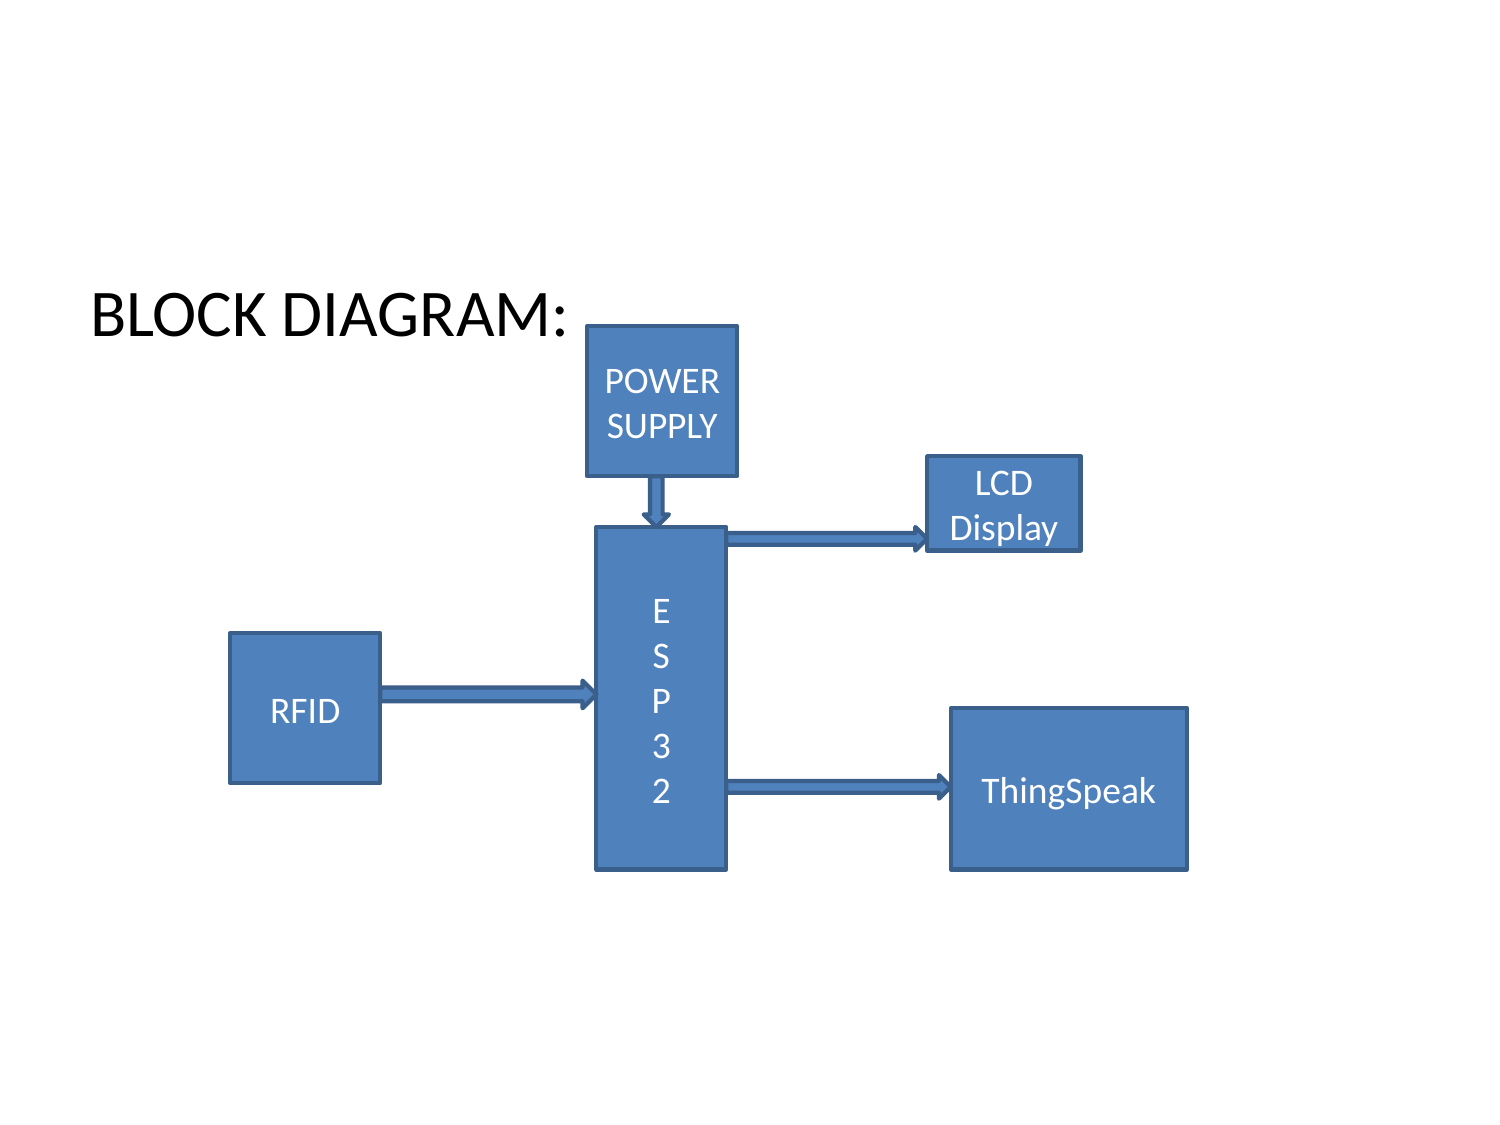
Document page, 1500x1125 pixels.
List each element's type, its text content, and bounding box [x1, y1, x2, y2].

text_box [641, 474, 671, 530]
text_box POWER SUPPLY [585, 324, 739, 478]
text_box RFID [228, 631, 382, 785]
text_box ThingSpeak [949, 706, 1189, 872]
text_box [724, 773, 953, 801]
text_box [724, 525, 930, 553]
text_box [378, 678, 599, 711]
list BLOCK DIAGRAM: [75, 262, 1425, 1005]
text_box LCD Display [925, 454, 1083, 553]
text_box E S P 3 2 [594, 525, 728, 872]
